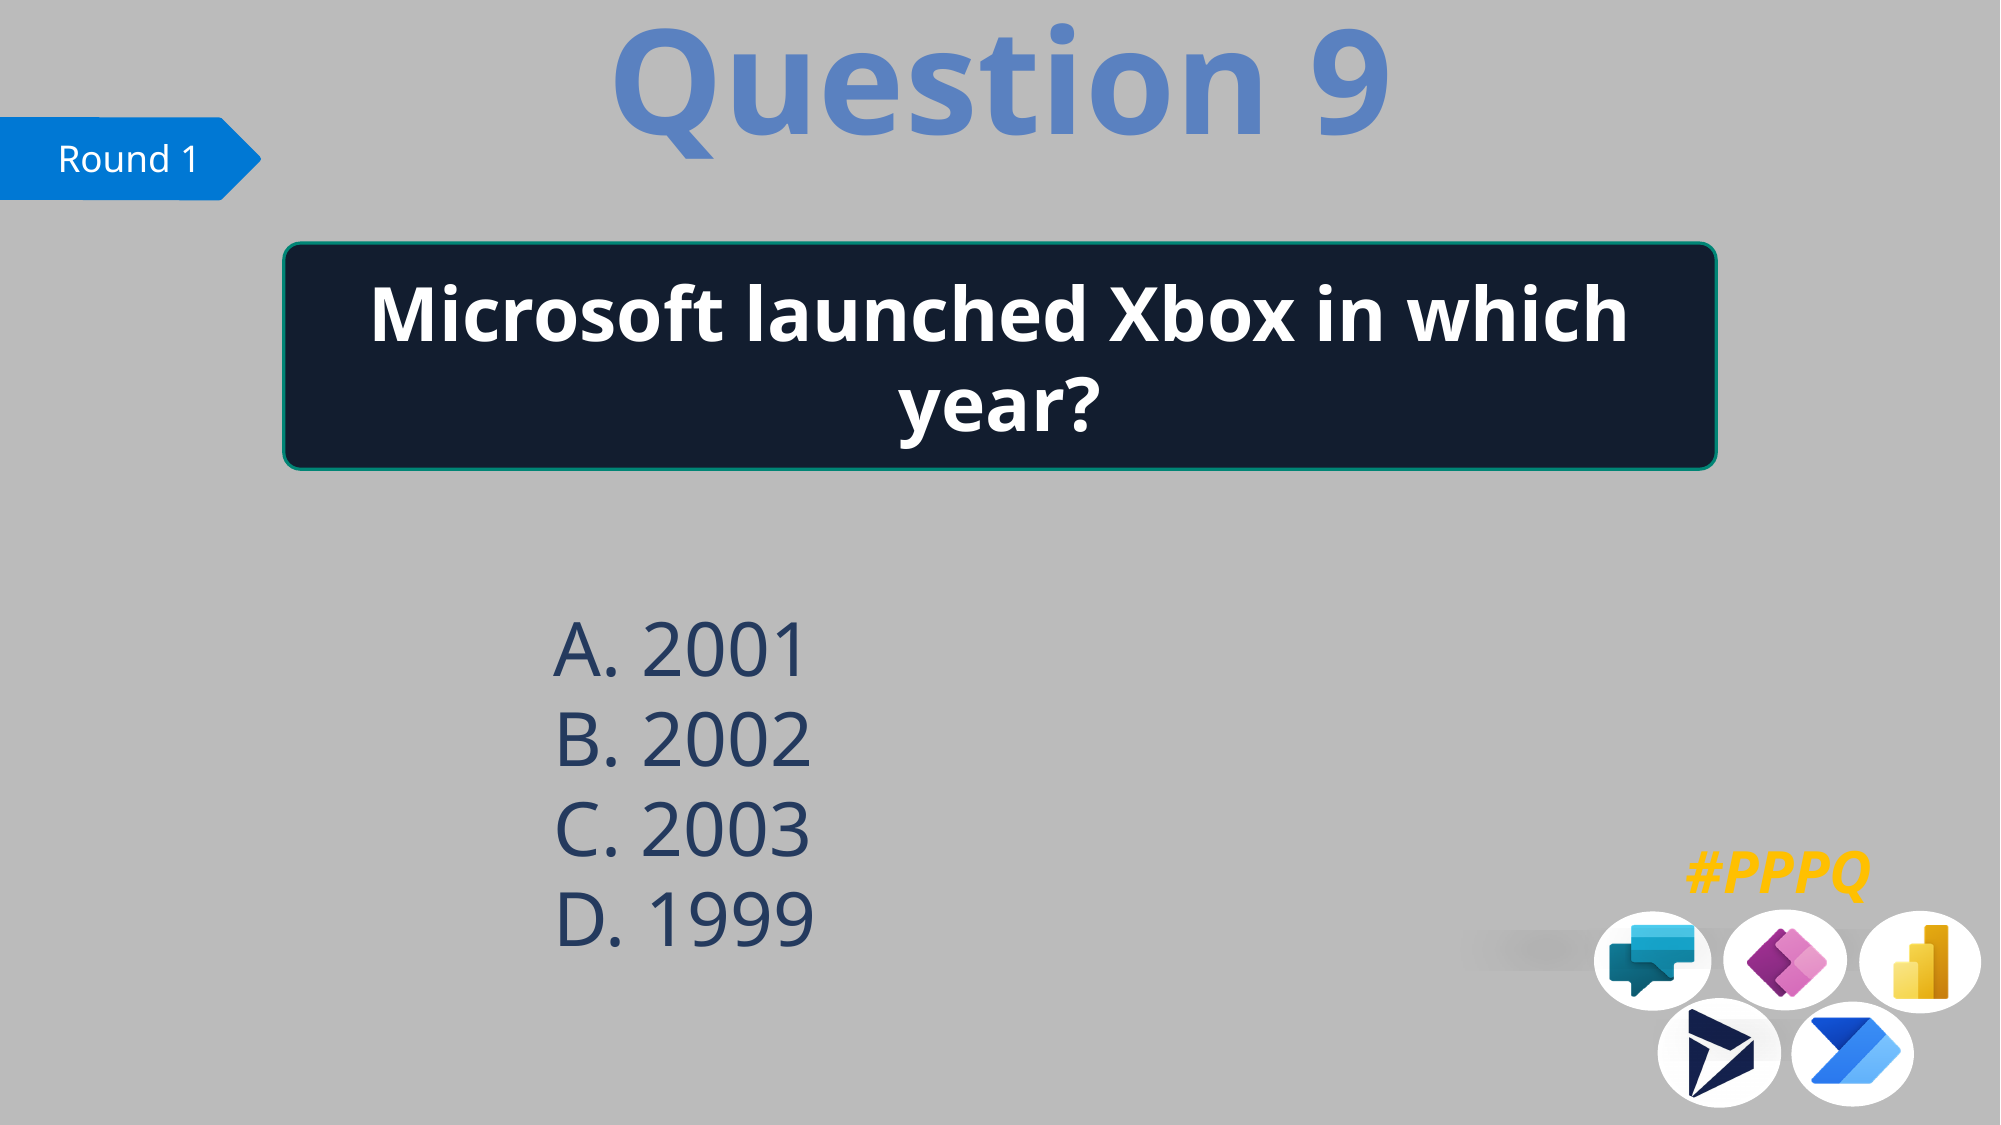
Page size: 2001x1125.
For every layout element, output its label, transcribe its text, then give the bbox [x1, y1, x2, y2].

text_box 2001 2002 2003 1999 [539, 594, 1360, 969]
text_box Question 9 [249, 0, 1750, 169]
picture [1859, 910, 1982, 1014]
picture [1663, 1003, 1776, 1103]
text_box Microsoft launched Xbox in which year? [282, 242, 1718, 471]
picture [1791, 1001, 1914, 1107]
picture [1594, 911, 1712, 1011]
picture [1723, 909, 1848, 1011]
